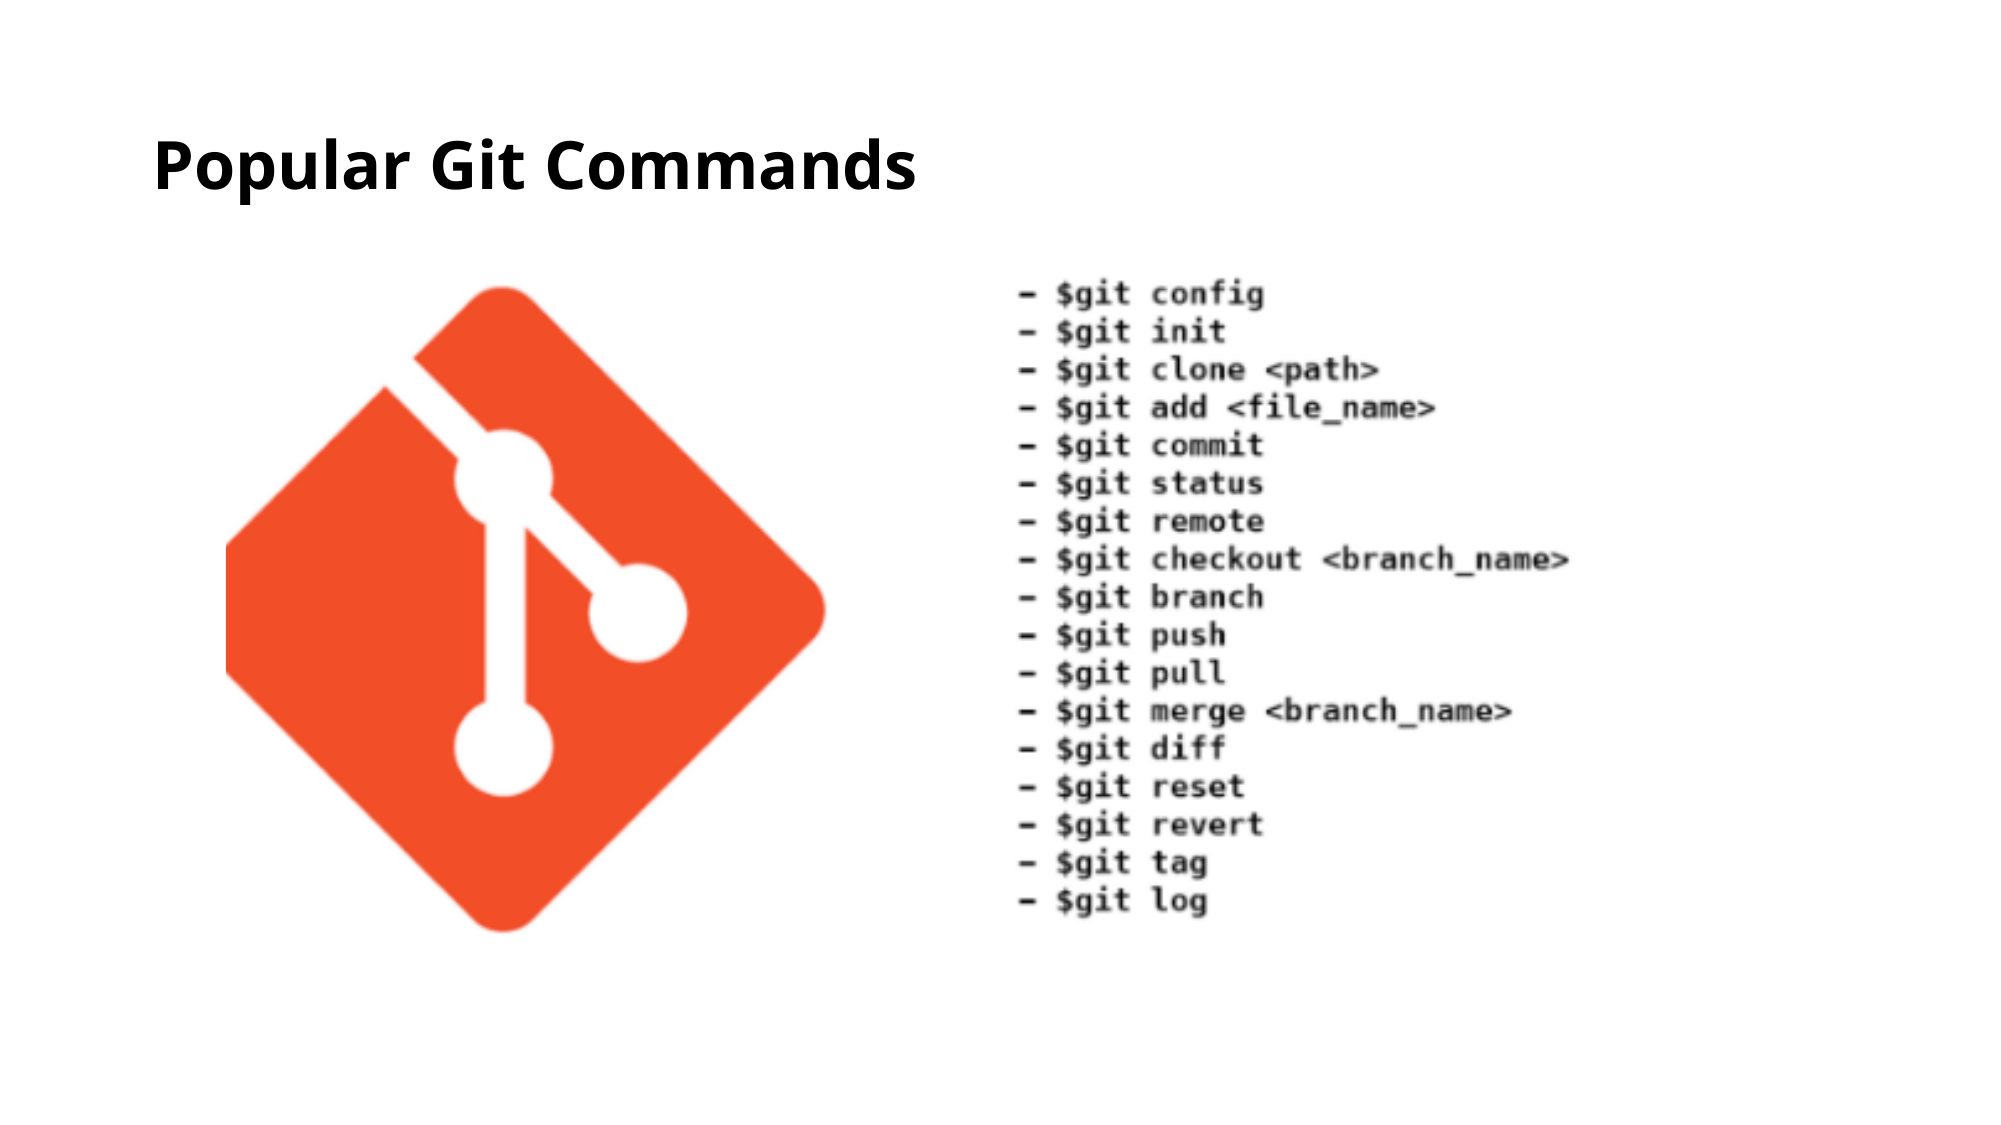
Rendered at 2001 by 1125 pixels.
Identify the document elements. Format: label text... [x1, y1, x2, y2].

picture [225, 263, 1723, 946]
text_box Popular Git Commands [137, 75, 934, 211]
